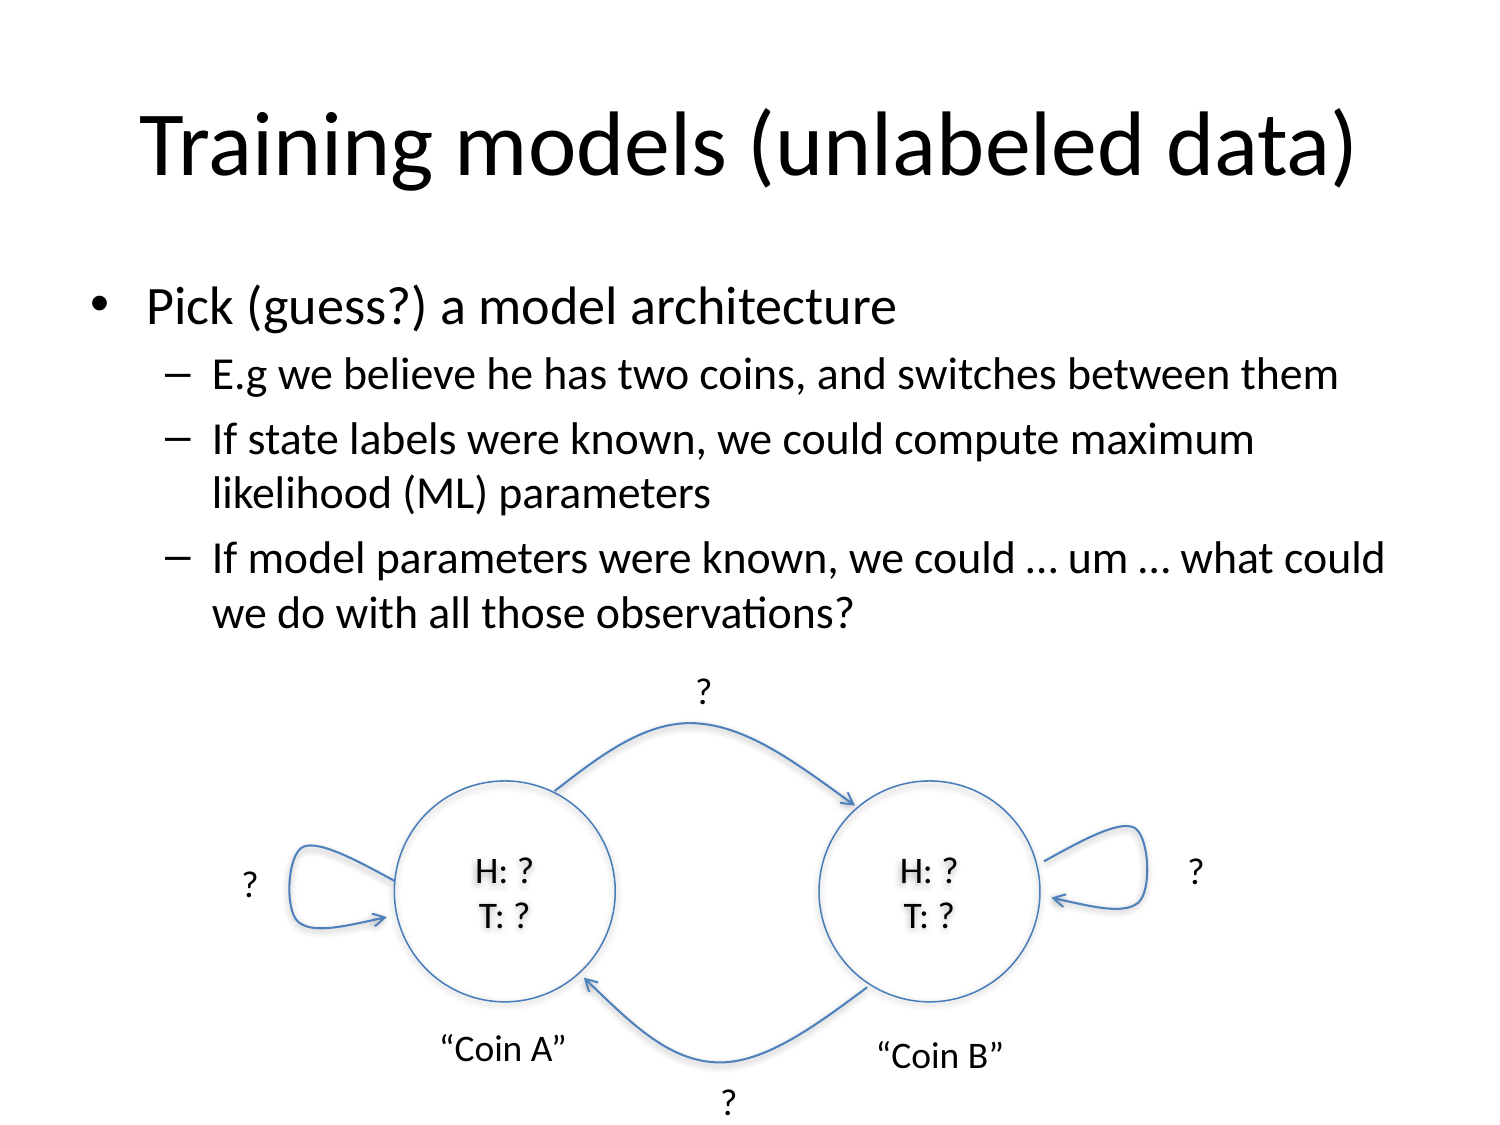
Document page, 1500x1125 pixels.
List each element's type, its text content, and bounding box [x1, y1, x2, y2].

text_box ? [680, 659, 728, 720]
text_box H: ? T: ? [818, 780, 1041, 1003]
title Training models (unlabeled data) [75, 45, 1425, 233]
text_box [583, 977, 869, 1065]
text_box [287, 843, 396, 931]
list Pick (guess?) a model architecture E.g we believe he has two coins, and switches between them If state labels were known, we could compute maximum likelihood (ML) parameters If model parameters were known, we could … um … what could we do with all those observations? [75, 262, 1425, 1005]
text_box [1042, 823, 1150, 911]
text_box ? [1172, 839, 1220, 900]
text_box ? [226, 852, 274, 913]
text_box ? [705, 1070, 753, 1125]
text_box H: ? T: ? [394, 780, 617, 1003]
text_box “Coin B” [860, 1024, 1020, 1084]
text_box [553, 721, 856, 806]
text_box “Coin A” [423, 1016, 582, 1077]
